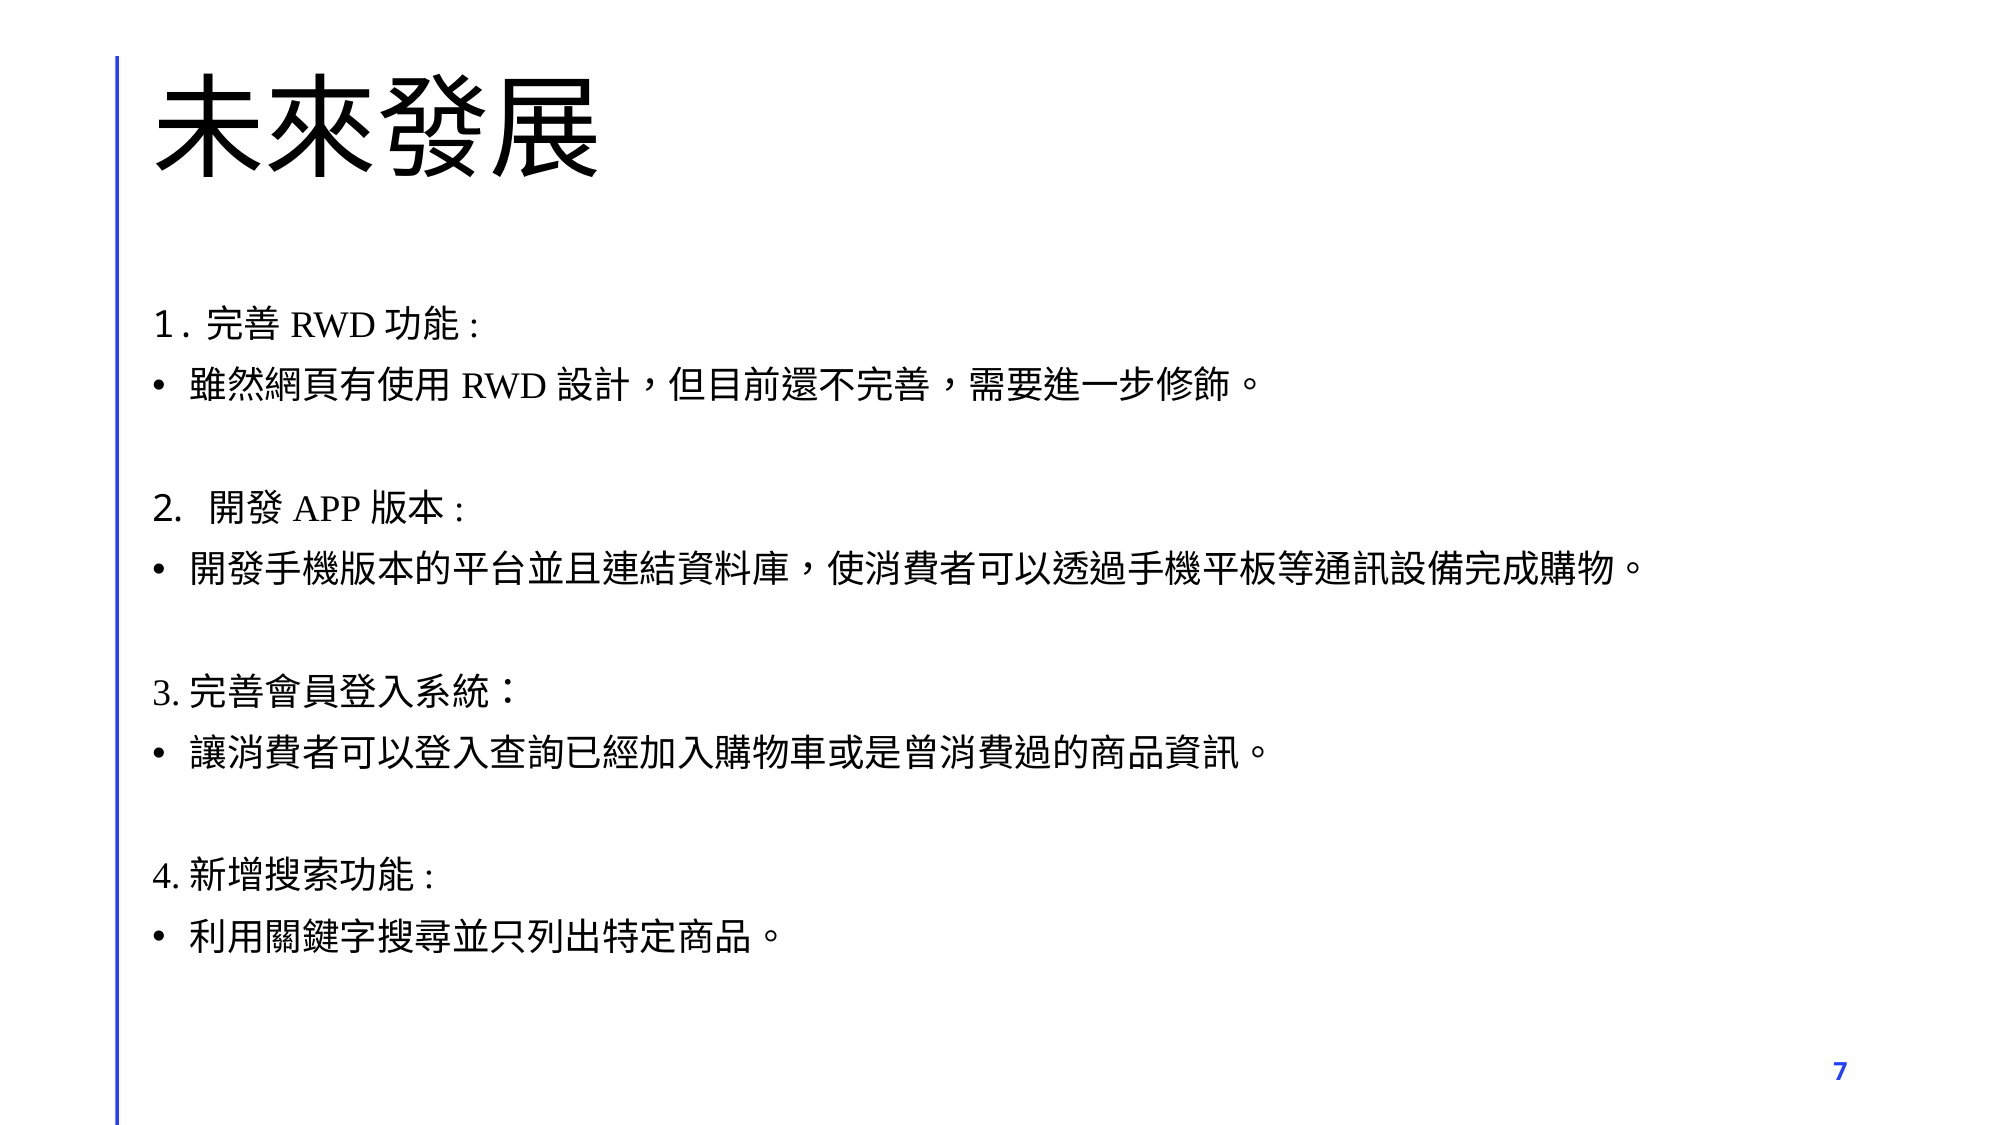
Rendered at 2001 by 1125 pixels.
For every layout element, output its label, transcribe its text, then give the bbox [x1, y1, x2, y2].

list 1.完善RWD功能: 雖然網頁有使用RWD設計，但目前還不完善，需要進一步修飾。 開發APP版本: 開發手機版本的平台並且連結資料庫，使消費者可以透過手機平板等通訊設備完成購物。 3.完善會員登入系統： 讓消費者可以登入查詢已經加入購物車或是曾消費過的商品資訊。 4.新增搜索功能: 利用關鍵字搜尋並只列出特定商品。 [137, 297, 1864, 1125]
title 未來發展 [137, 59, 1863, 204]
